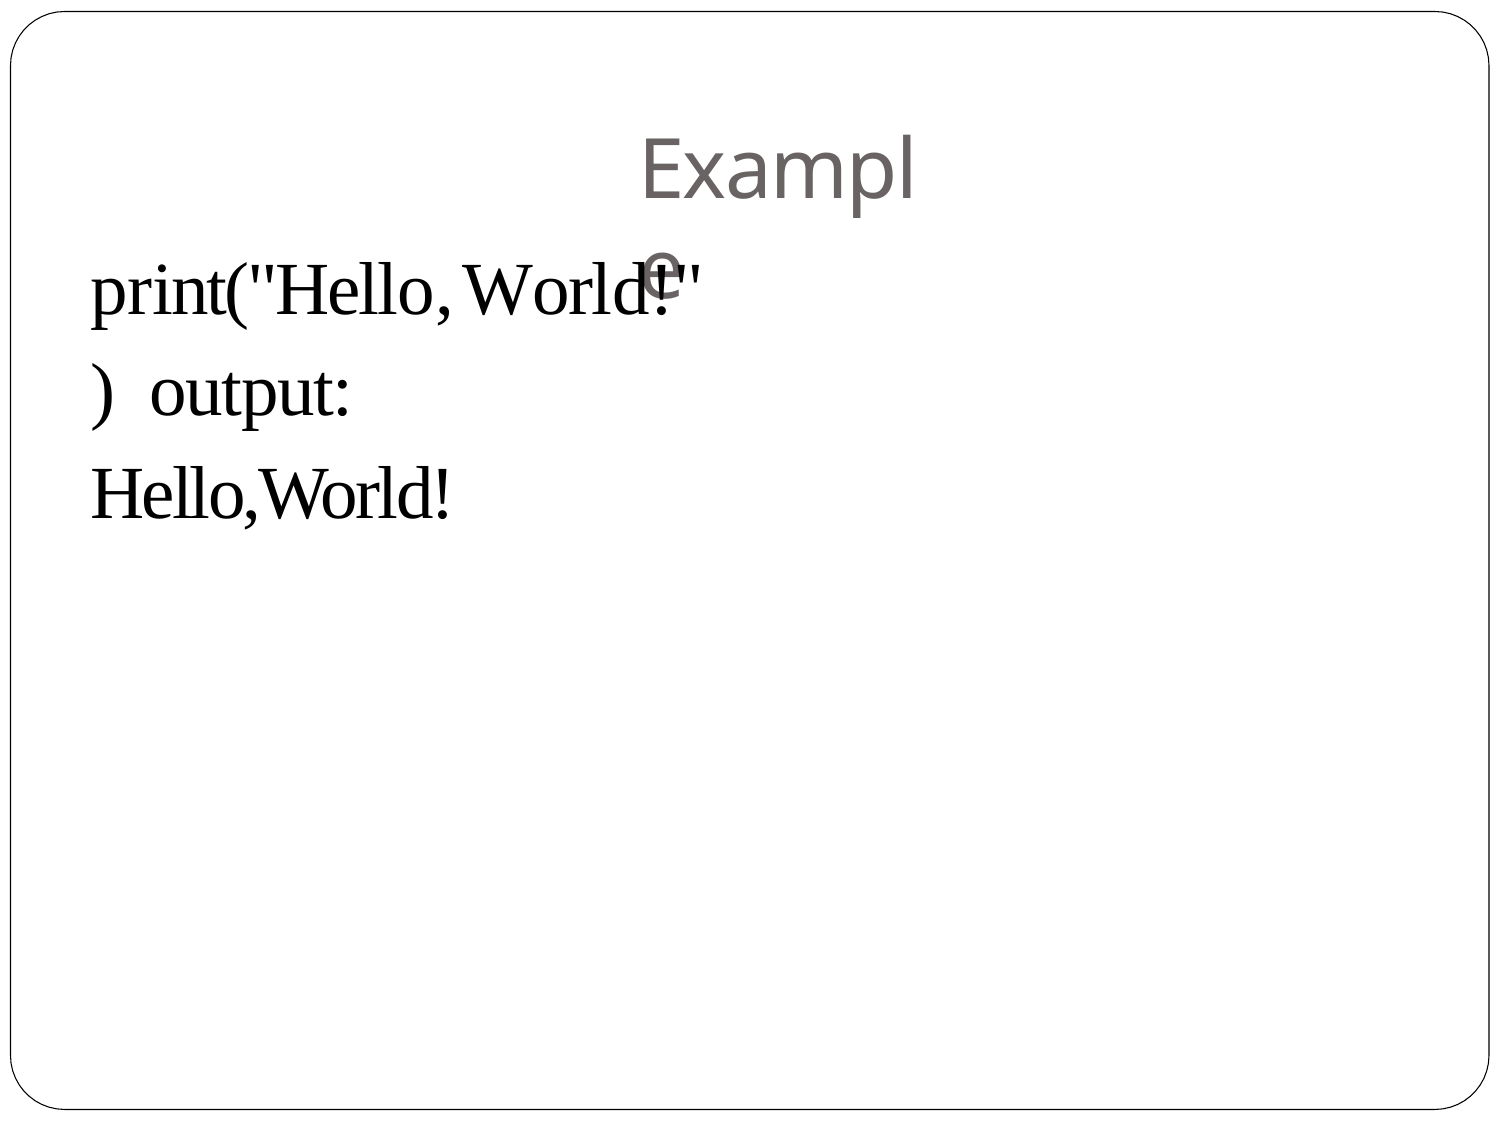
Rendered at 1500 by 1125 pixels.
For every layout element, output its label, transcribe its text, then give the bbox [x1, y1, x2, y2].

title Example [636, 113, 939, 316]
text_box print("Hello,World!") output: Hello,World! [87, 225, 706, 534]
